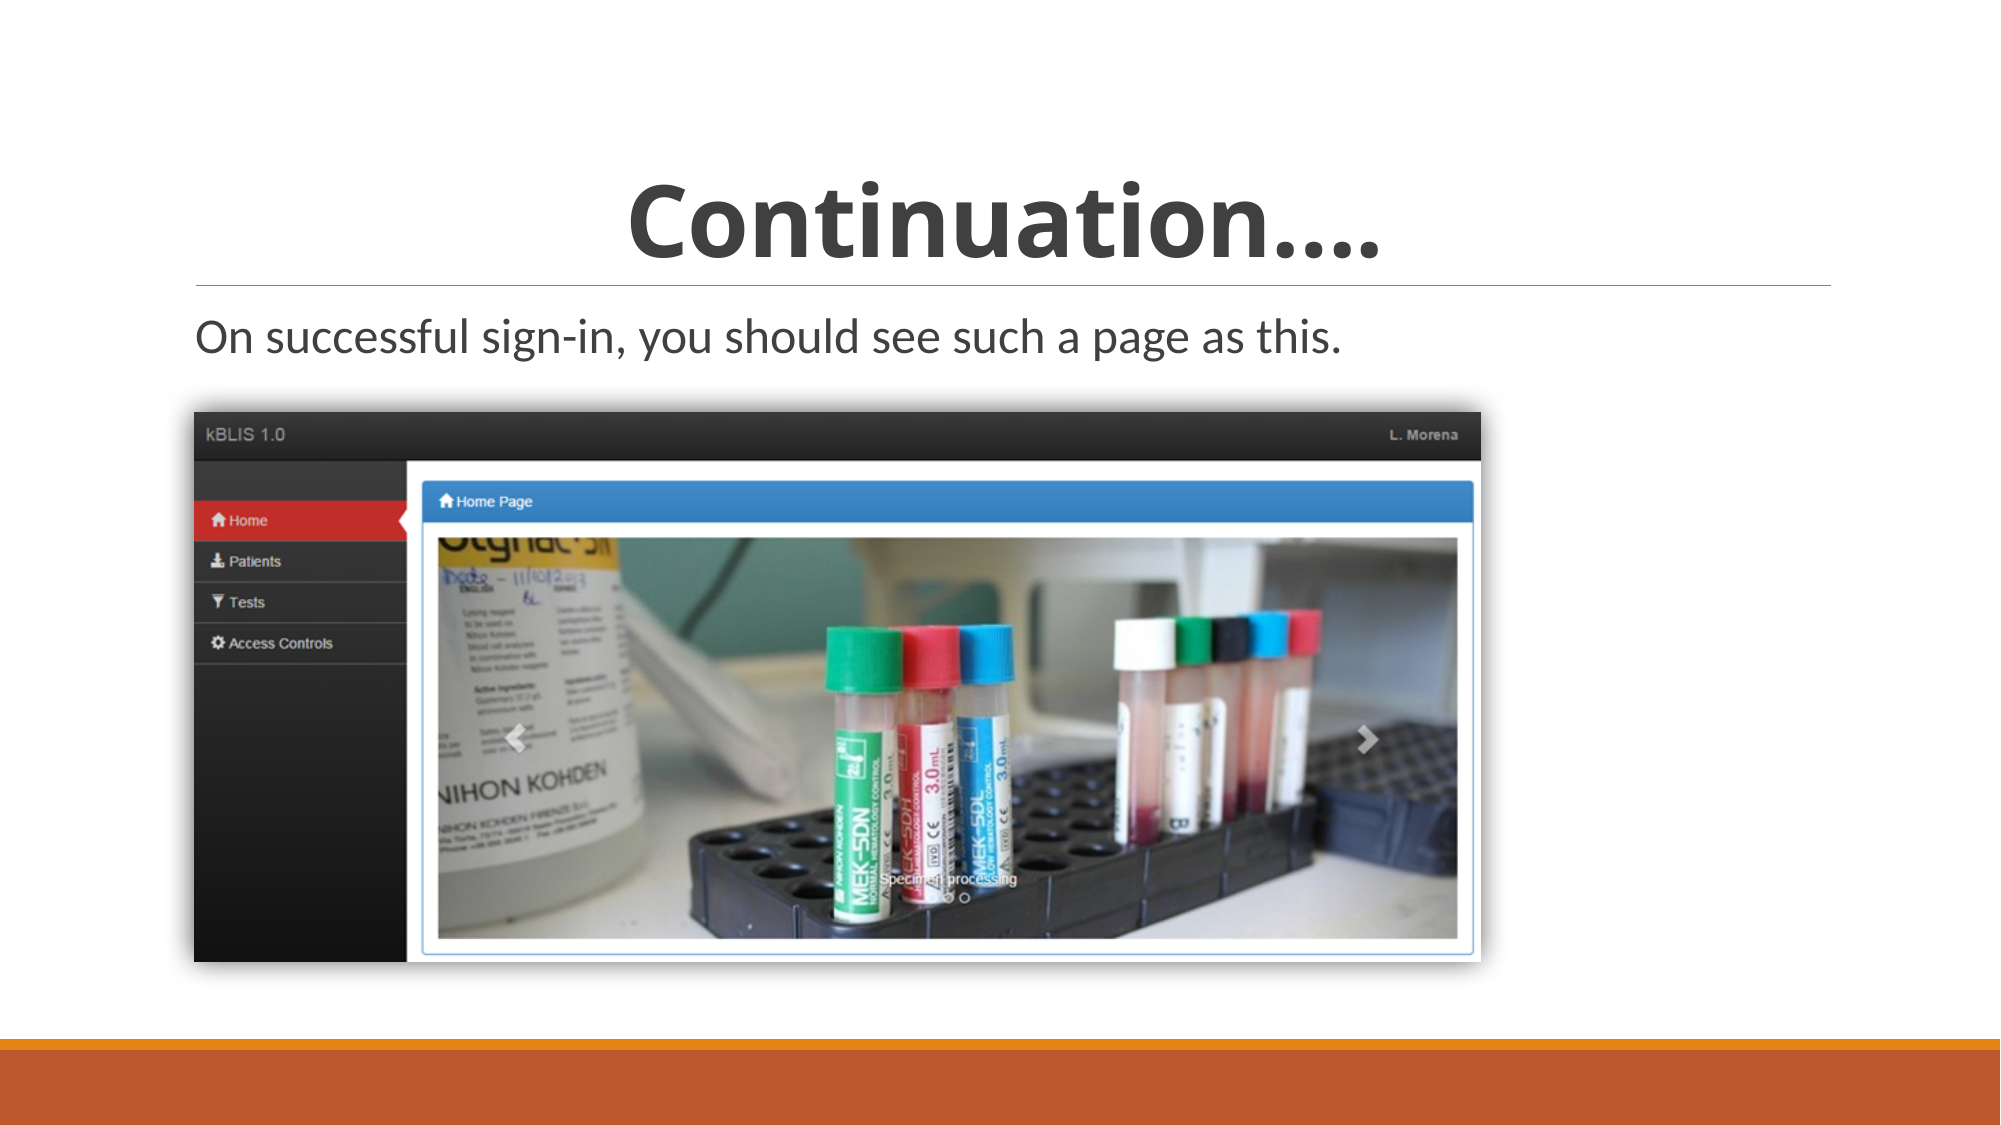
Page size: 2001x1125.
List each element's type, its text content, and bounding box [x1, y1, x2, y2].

title Continuation…. [180, 47, 1830, 285]
picture [194, 411, 1482, 962]
list On successful sign-in, you should see such a page as this. [180, 302, 1830, 963]
